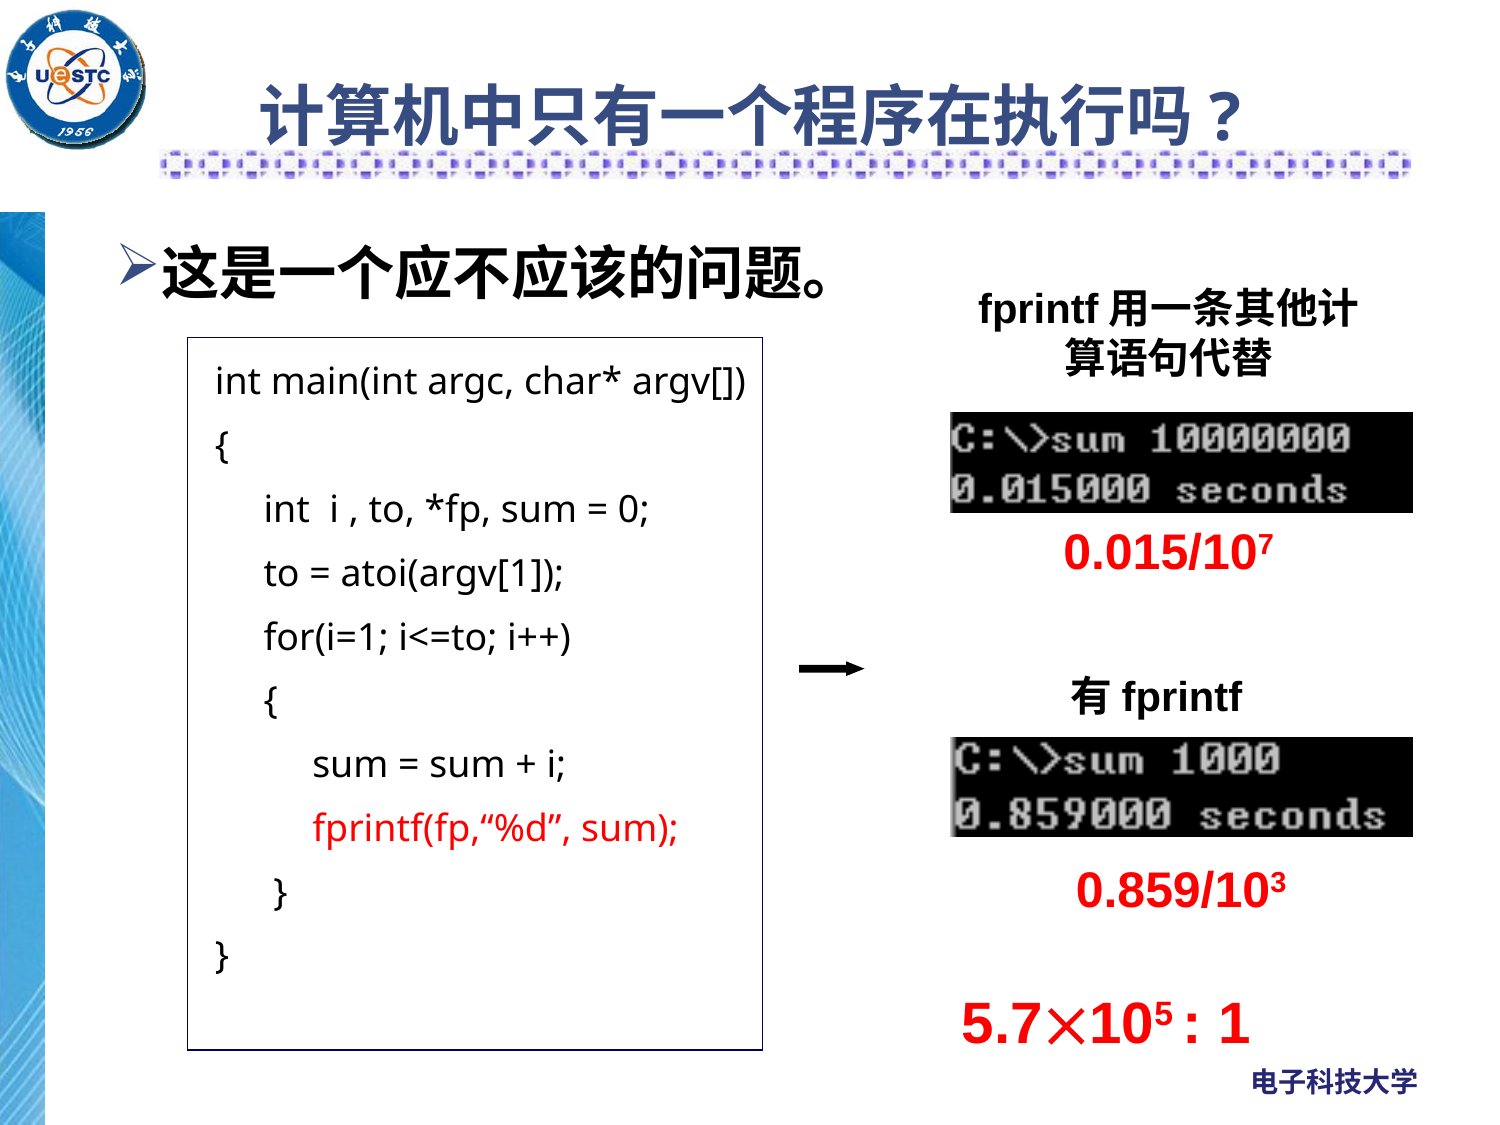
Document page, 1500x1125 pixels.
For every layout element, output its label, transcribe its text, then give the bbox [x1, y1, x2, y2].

text_box 0.859/103 [975, 849, 1388, 925]
picture [949, 412, 1413, 513]
title 计算机中只有一个程序在执行吗? [101, 75, 1399, 166]
list 这是一个应不应该的问题。 [100, 208, 1400, 350]
text_box fprintf用一条其他计算语句代替 [962, 274, 1375, 390]
picture [159, 149, 1411, 179]
text_box 5.7105 : 1 [900, 977, 1313, 1063]
picture [0, 212, 45, 1125]
picture [949, 737, 1413, 837]
text_box [800, 662, 863, 675]
text_box 有fprintf [950, 662, 1363, 728]
picture [5, 0, 146, 150]
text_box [187, 337, 800, 1050]
text_box 0.015/107 [962, 513, 1375, 588]
